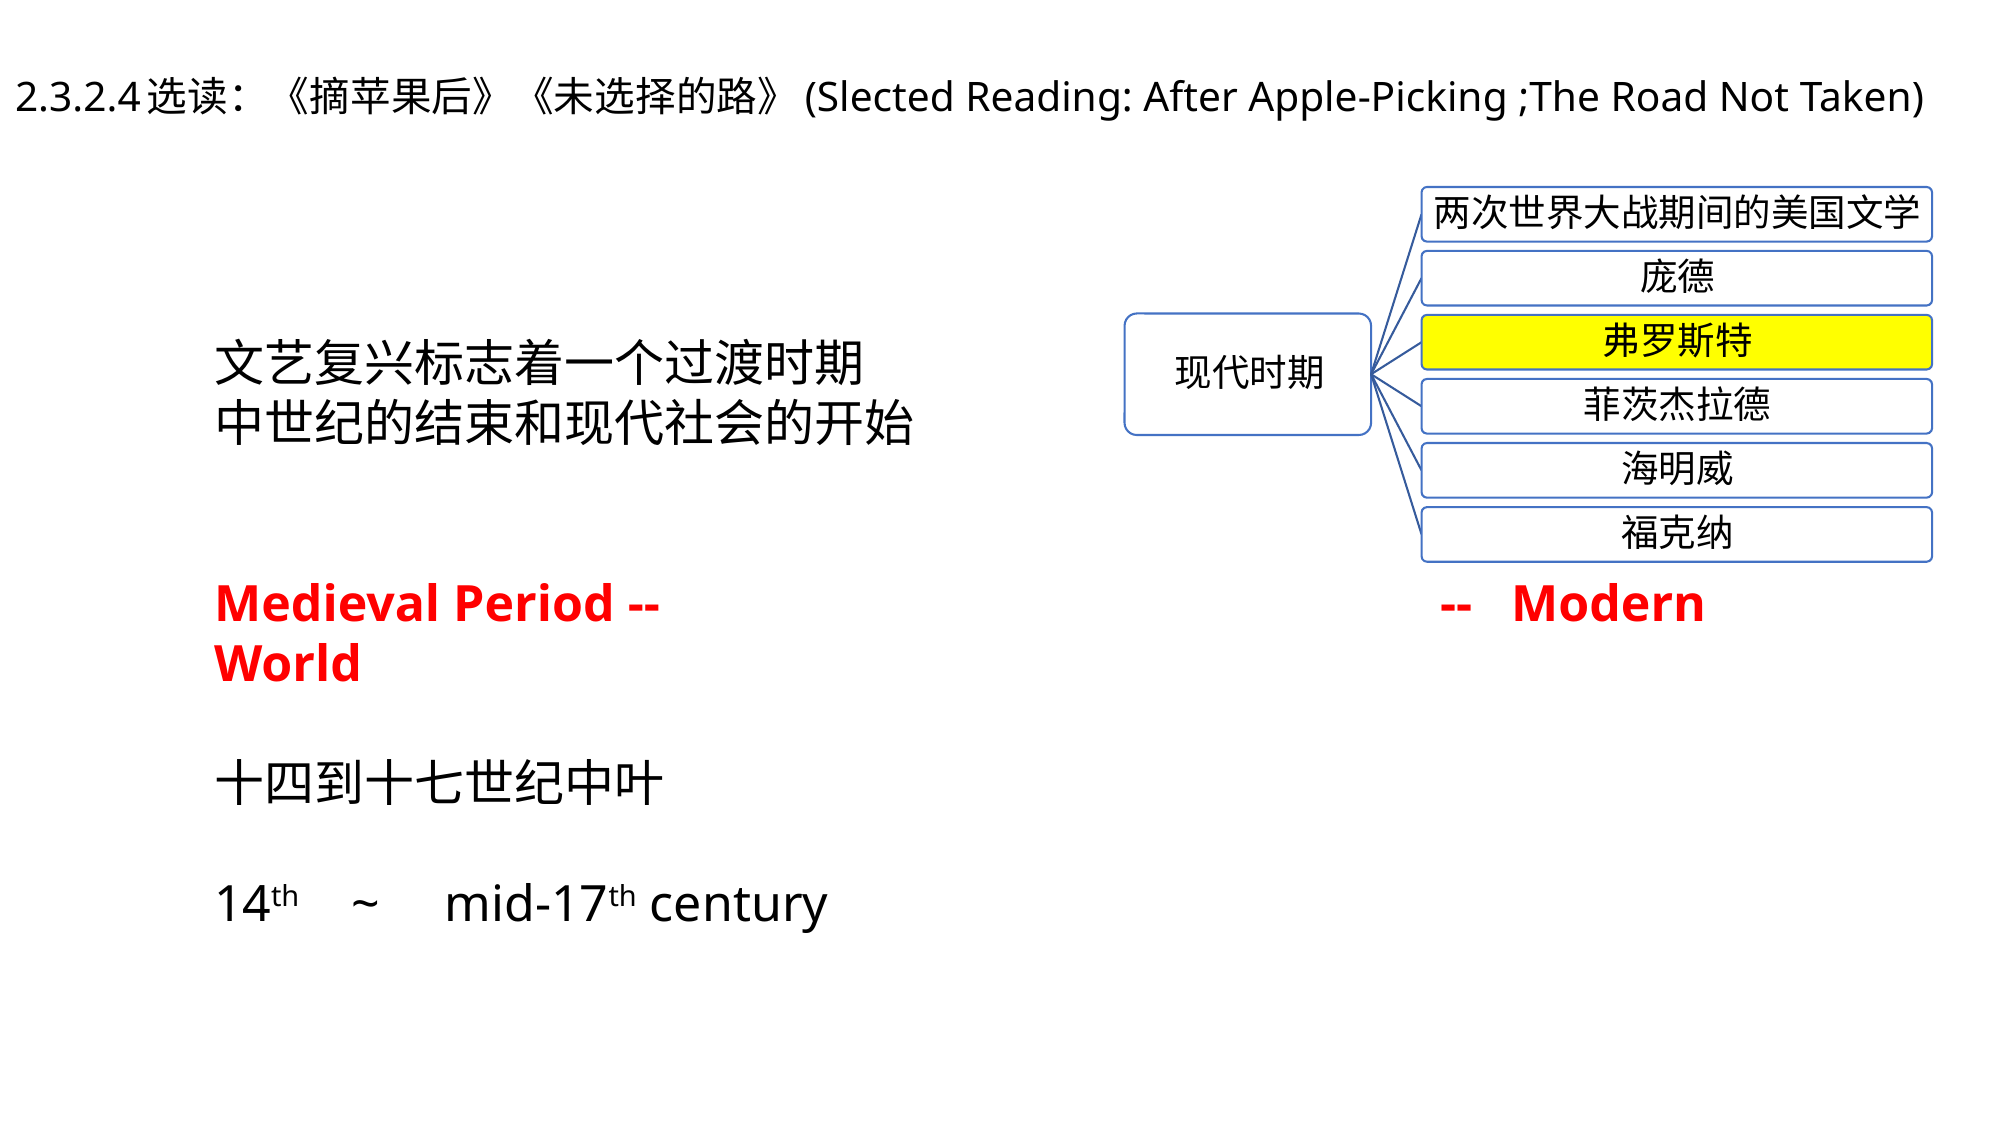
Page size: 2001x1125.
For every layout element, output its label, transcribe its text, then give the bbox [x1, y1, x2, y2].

title 2.3.2.4选读：《摘苹果后》《未选择的路》(Slected Reading: After Apple-Picking ;The Road Not Taken) [0, 50, 2000, 146]
text_box 文艺复兴标志着一个过渡时期 中世纪的结束和现代社会的开始 Medieval Period -- -- Modern World 十四到十七世纪中叶 14th ~ mid-17th century [199, 324, 1738, 1060]
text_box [1034, 186, 2000, 563]
